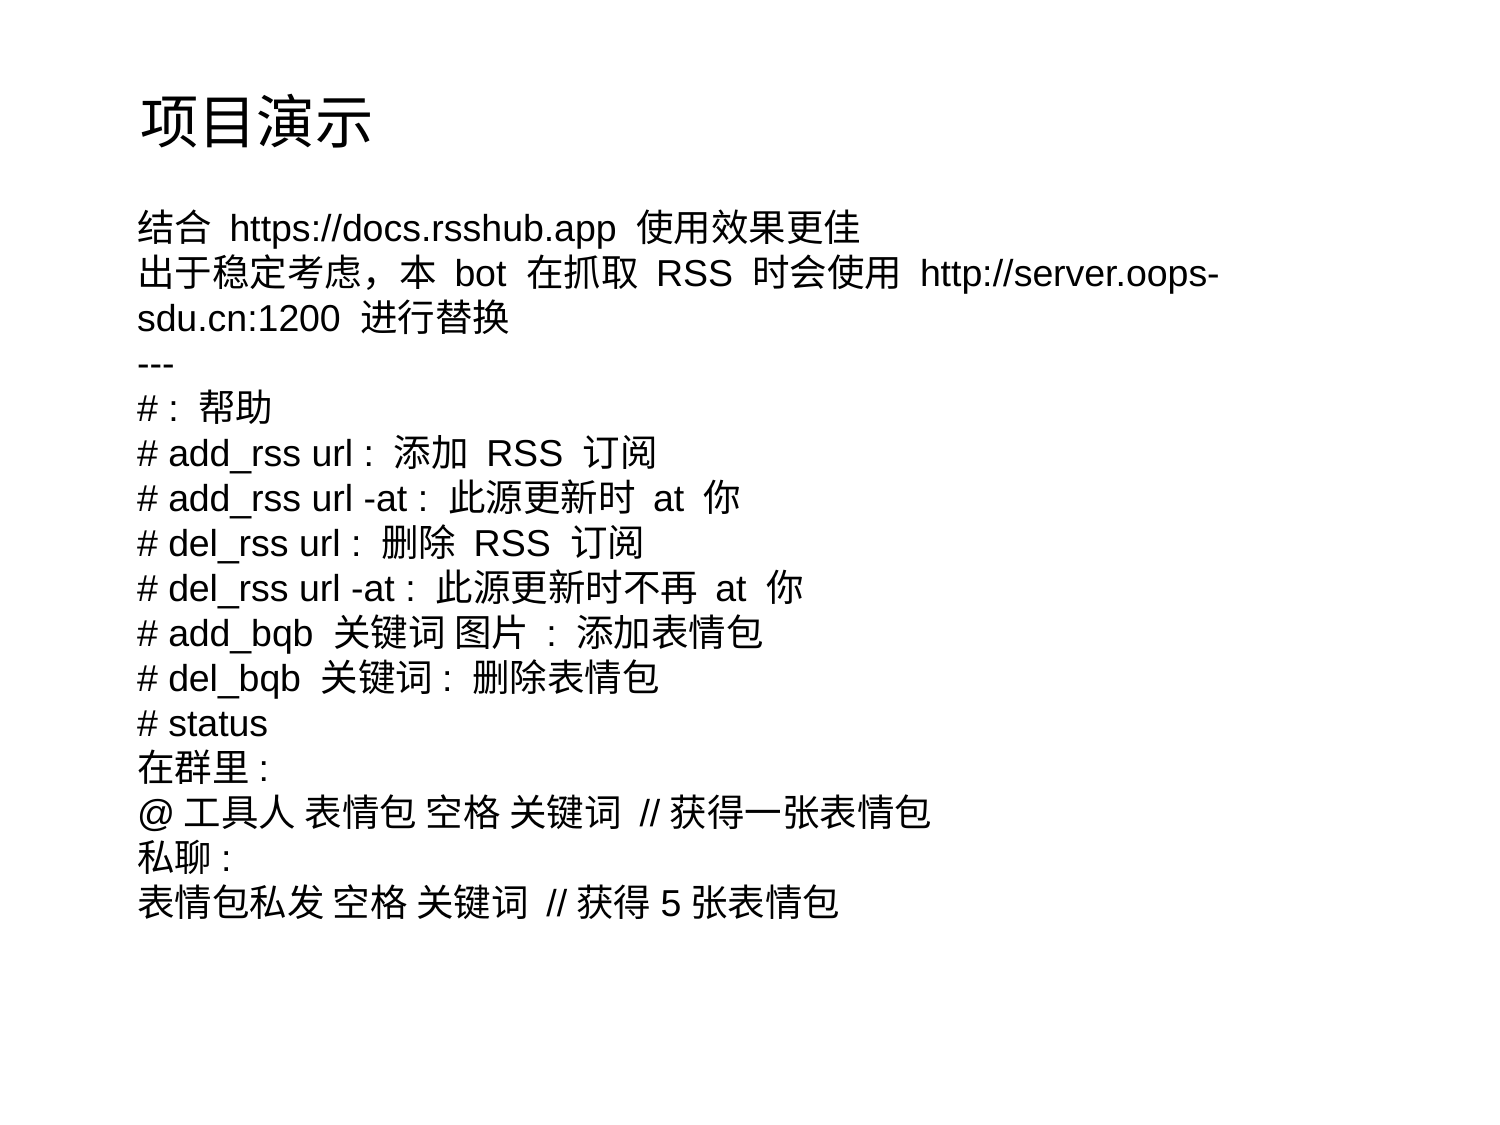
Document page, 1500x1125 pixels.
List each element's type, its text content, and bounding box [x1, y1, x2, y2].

text_box 项目演示 [125, 78, 389, 163]
text_box 结合 https://docs.rsshub.app 使用效果更佳 出于稳定考虑，本 bot 在抓取 RSS 时会使用 http://server.oops-sdu.cn:1200 进行替换 --- # : 帮助 # add_rss url : 添加 RSS 订阅 # add_rss url -at : 此源更新时 at 你 # del_rss url : 删除 RSS 订阅 # del_rss url -at : 此源更新时不再 at 你 # add_bqb 关键词 图片 : 添加表情包 # del_bqb 关键词: 删除表情包 # status 在群里: @工具人 表情包 空格 关键词 //获得一张表情包 私聊: 表情包私发 空格 关键词 //获得5张表情包 [122, 196, 1328, 931]
